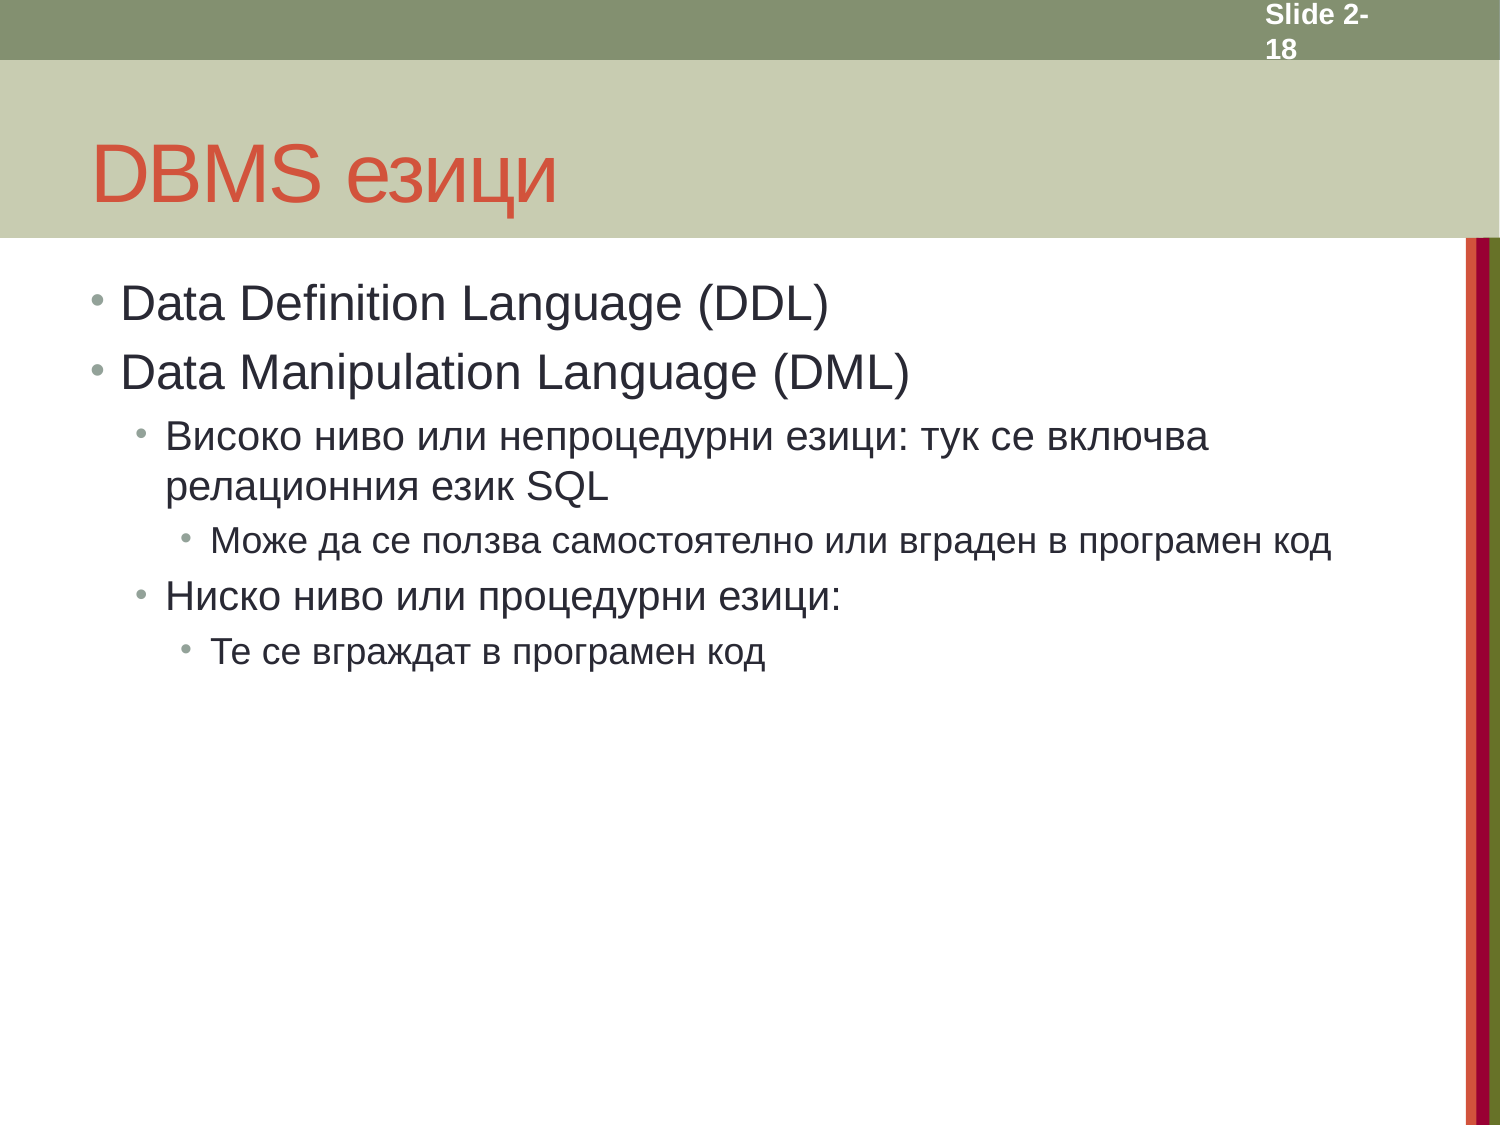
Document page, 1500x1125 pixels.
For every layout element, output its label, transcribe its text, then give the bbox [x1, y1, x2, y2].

title DBMS езици [75, 87, 1425, 250]
slide_number Slide 2- 18 [1250, 3, 1425, 57]
list Data Definition Language (DDL) Data Manipulation Language (DML) Високо ниво или непроцедурни езици: тук се включва релационния език SQL Може да се ползва самостоятелно или вграден в програмен код Ниско ниво или процедурни езици: Те се вграждат в програмен код [75, 262, 1425, 1063]
